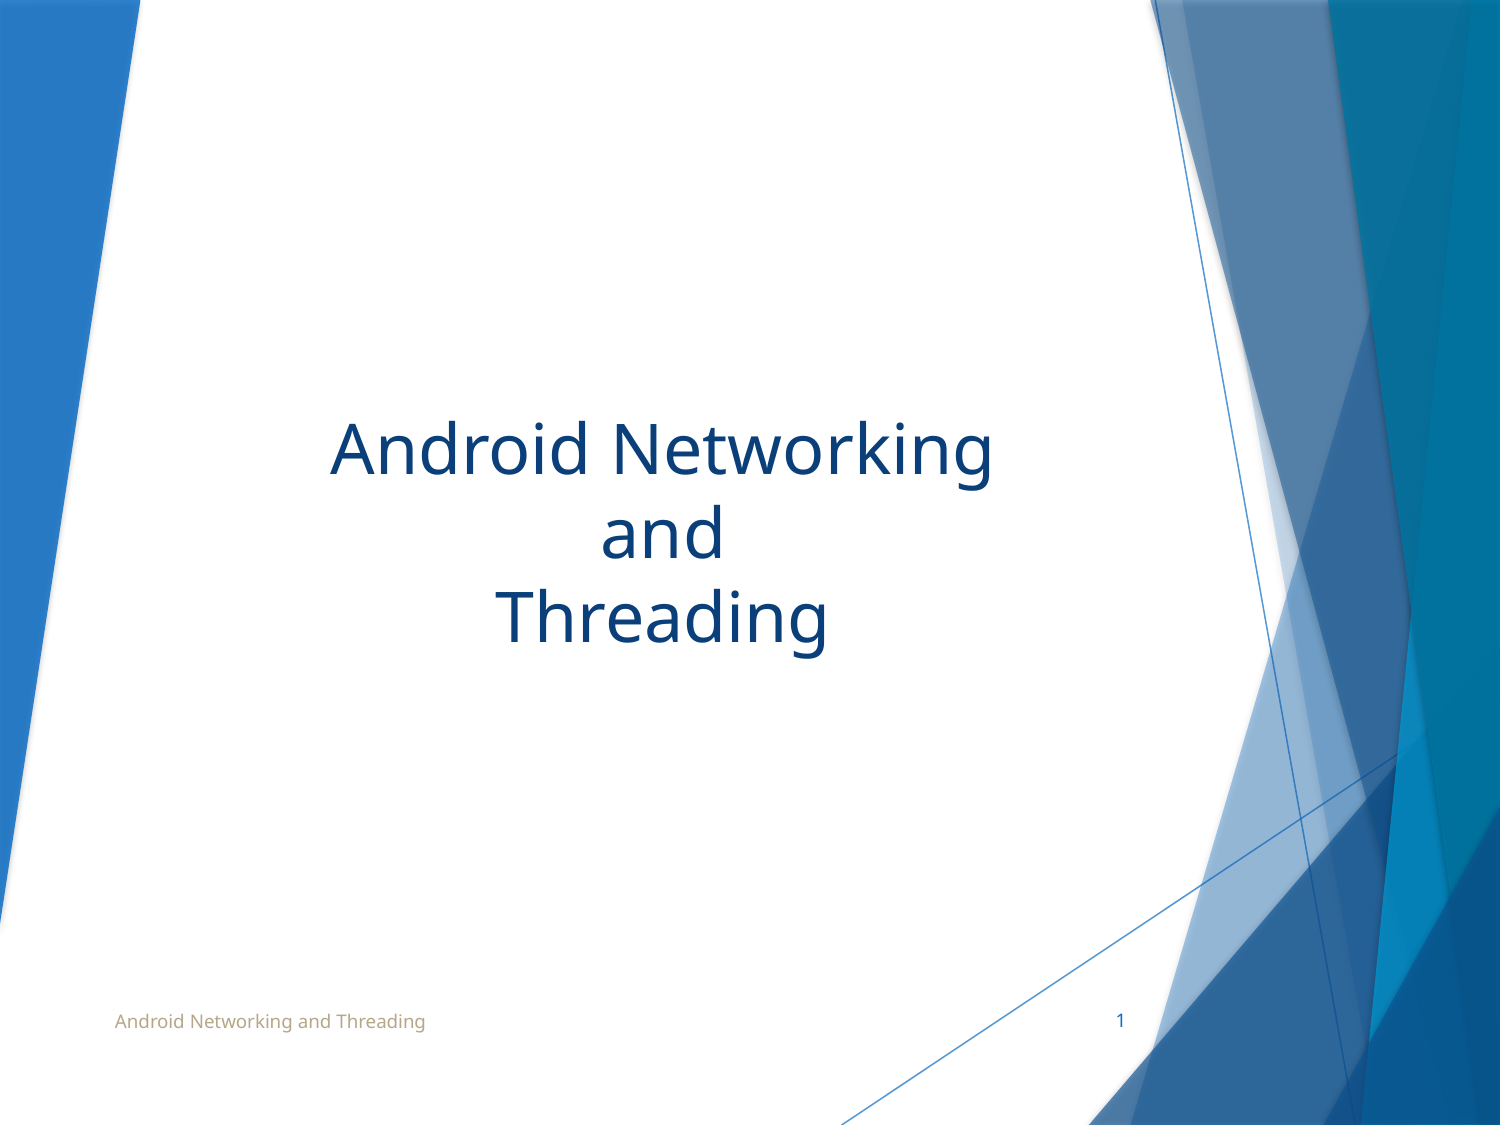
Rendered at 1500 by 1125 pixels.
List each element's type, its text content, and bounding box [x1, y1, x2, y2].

slide_number 1 [1057, 991, 1142, 1051]
title Android Networking and Threading [185, 394, 1142, 665]
footer Android Networking and Threading [99, 991, 859, 1051]
